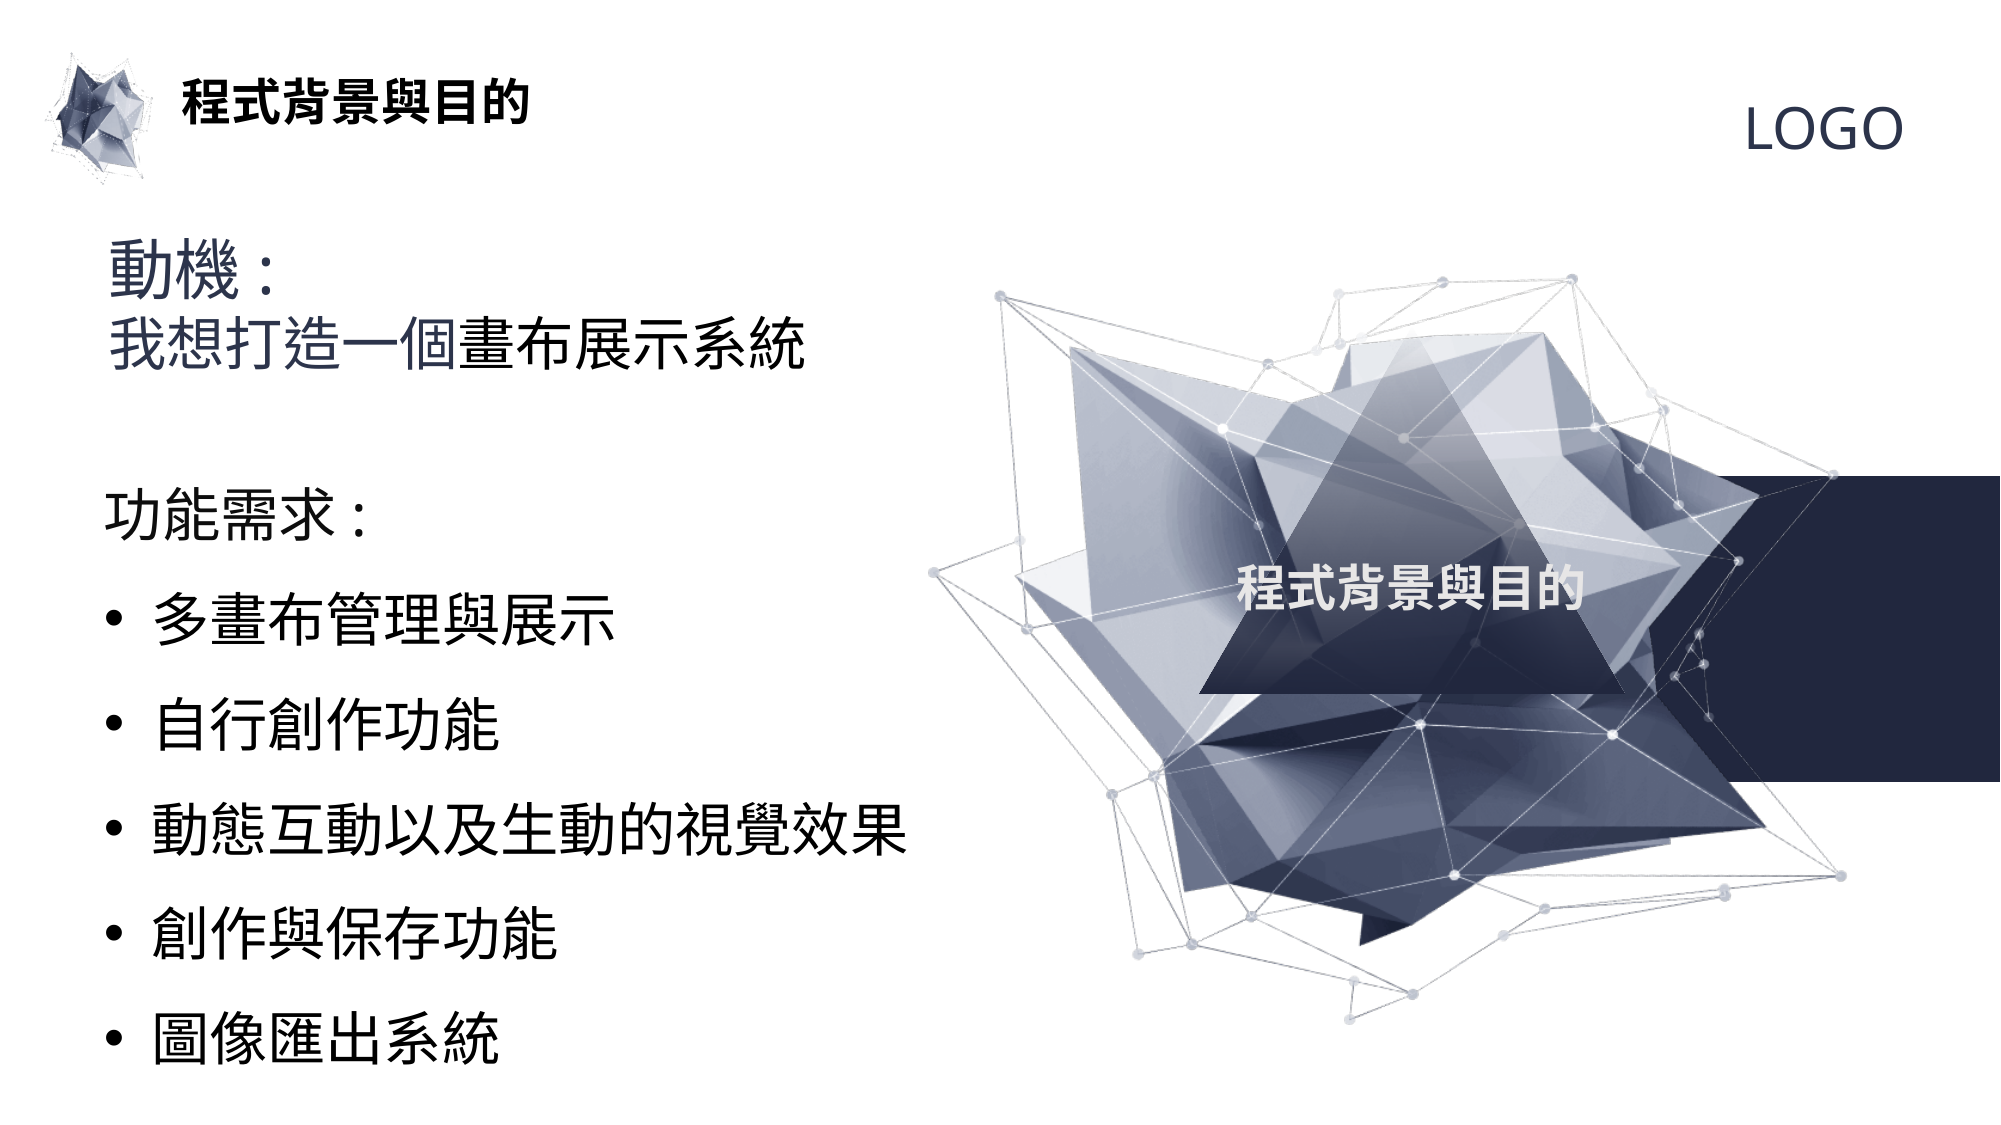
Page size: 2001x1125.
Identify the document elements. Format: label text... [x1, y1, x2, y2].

text_box 動機: 我想打造一個畫布展示系統 [93, 220, 819, 385]
picture [566, 0, 2000, 1125]
picture [0, 0, 193, 220]
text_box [1198, 326, 1625, 694]
text_box 程式背景與目的 [181, 70, 532, 138]
text_box 功能需求: 多畫布管理與展示 自行創作功能 動態互動以及生動的視覺效果 創作與保存功能 圖像匯出系統 [89, 435, 819, 1125]
